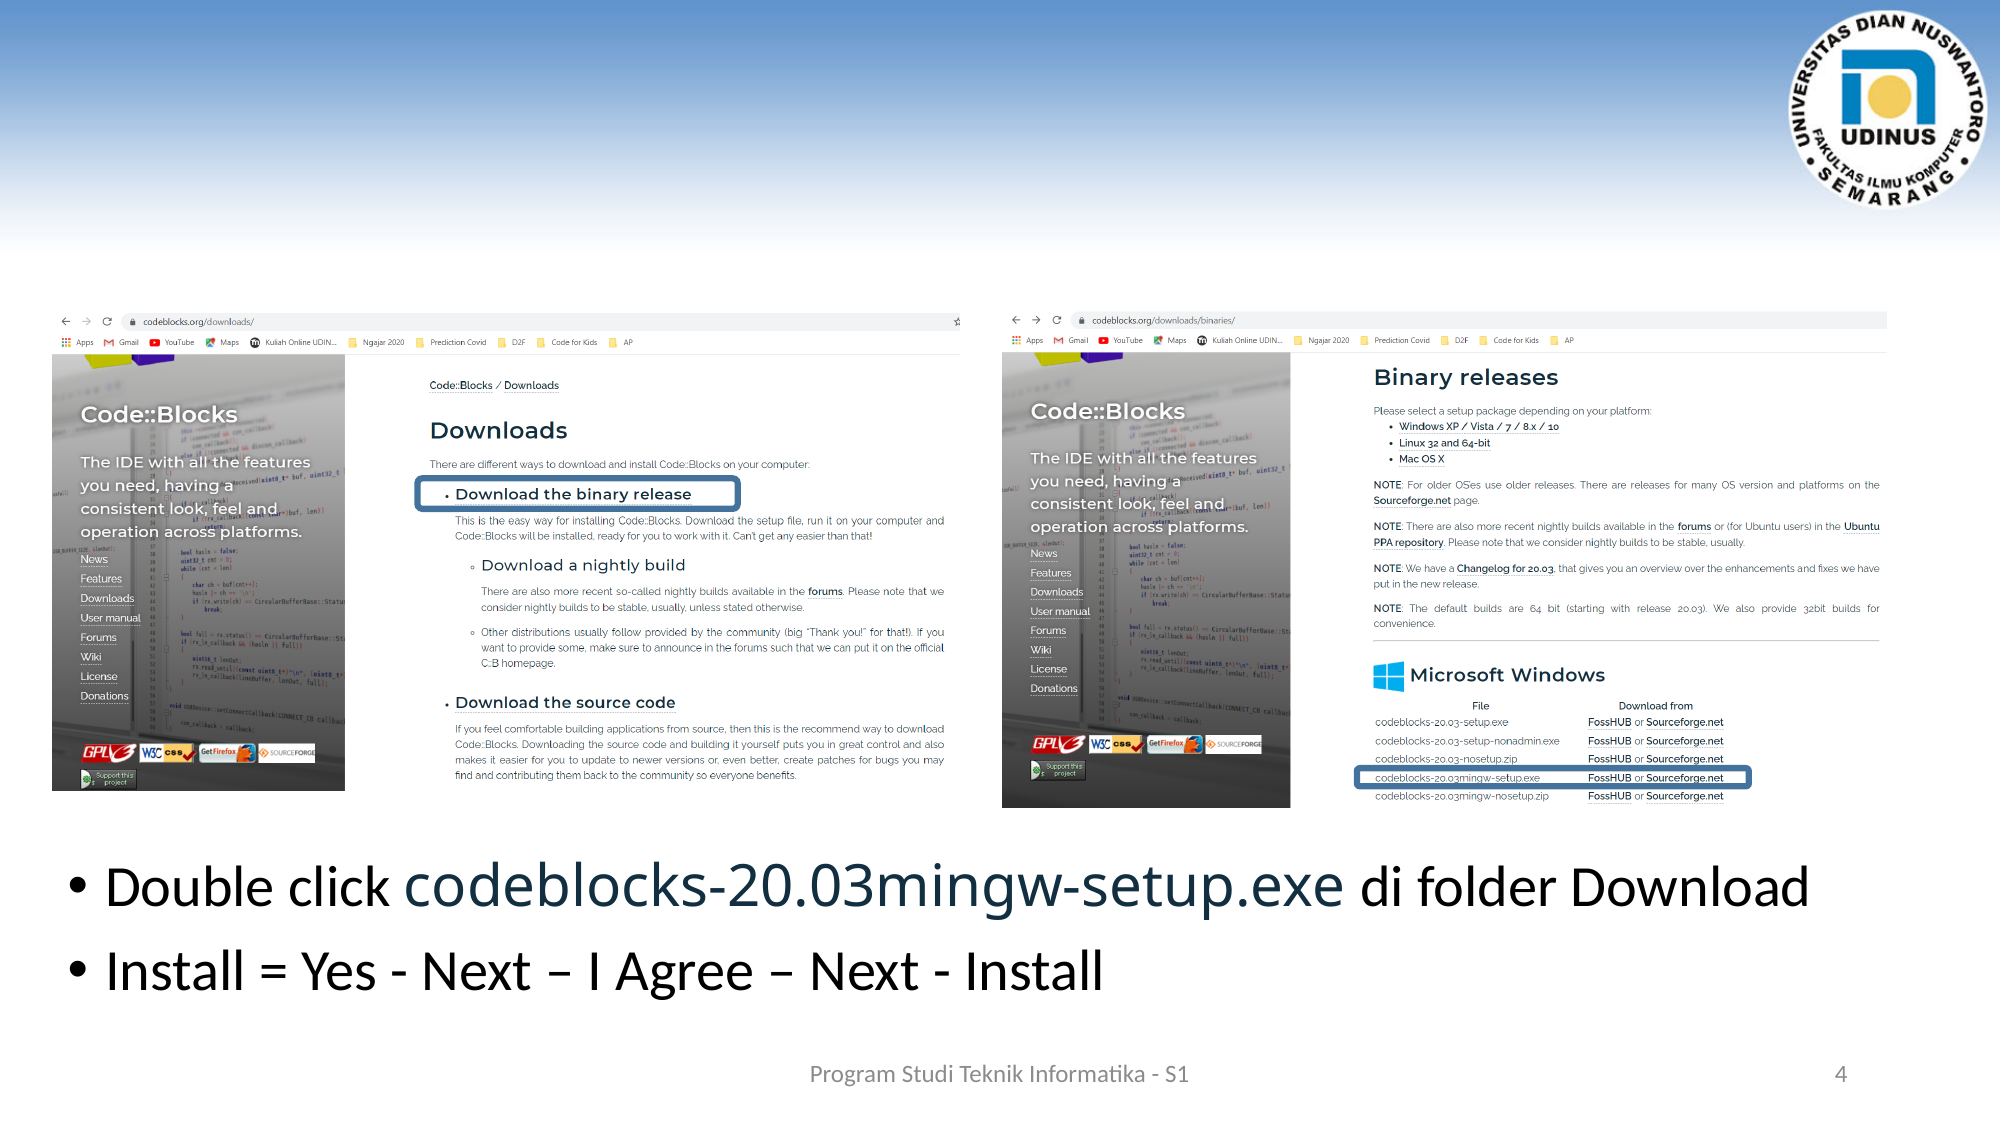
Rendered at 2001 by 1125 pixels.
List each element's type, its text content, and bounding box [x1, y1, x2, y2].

list Double click codeblocks-20.03mingw-setup.exe di folder Download Install = Yes - Next – I Agree – Next - Install [52, 848, 1953, 1021]
footer Program Studi Teknik Informatika - S1 [662, 1042, 1338, 1103]
slide_number 4 [1412, 1042, 1863, 1103]
picture [0, 0, 2000, 1125]
